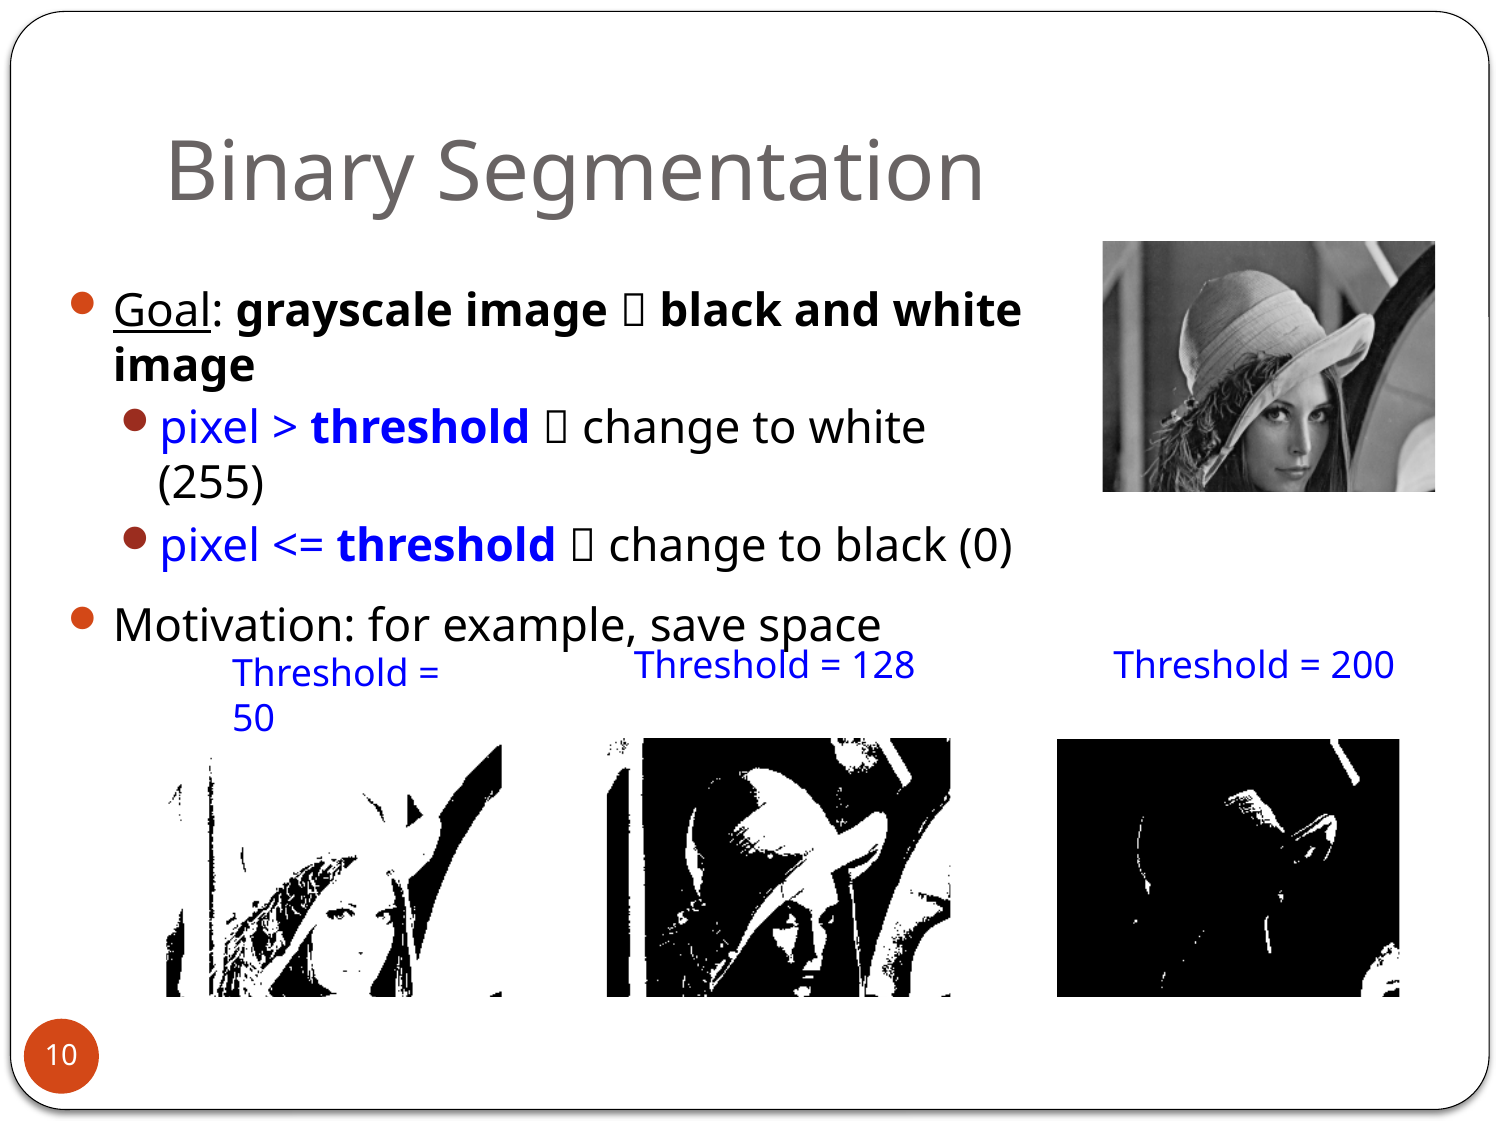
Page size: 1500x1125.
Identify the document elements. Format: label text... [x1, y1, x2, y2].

title Binary Segmentation [150, 45, 1425, 233]
picture [1056, 739, 1400, 997]
picture [606, 738, 951, 997]
slide_number 10 [23, 1018, 99, 1094]
picture [1102, 241, 1436, 492]
text_box Threshold = 128 [619, 633, 959, 694]
text_box Threshold = 200 [1098, 633, 1435, 694]
text_box Threshold = 50 [217, 641, 501, 740]
list Goal: grayscale image  black and white image pixel > threshold  change to white (255) pixel <= threshold  change to black (0) Motivation: for example, save space [53, 272, 1058, 551]
picture [166, 740, 502, 997]
